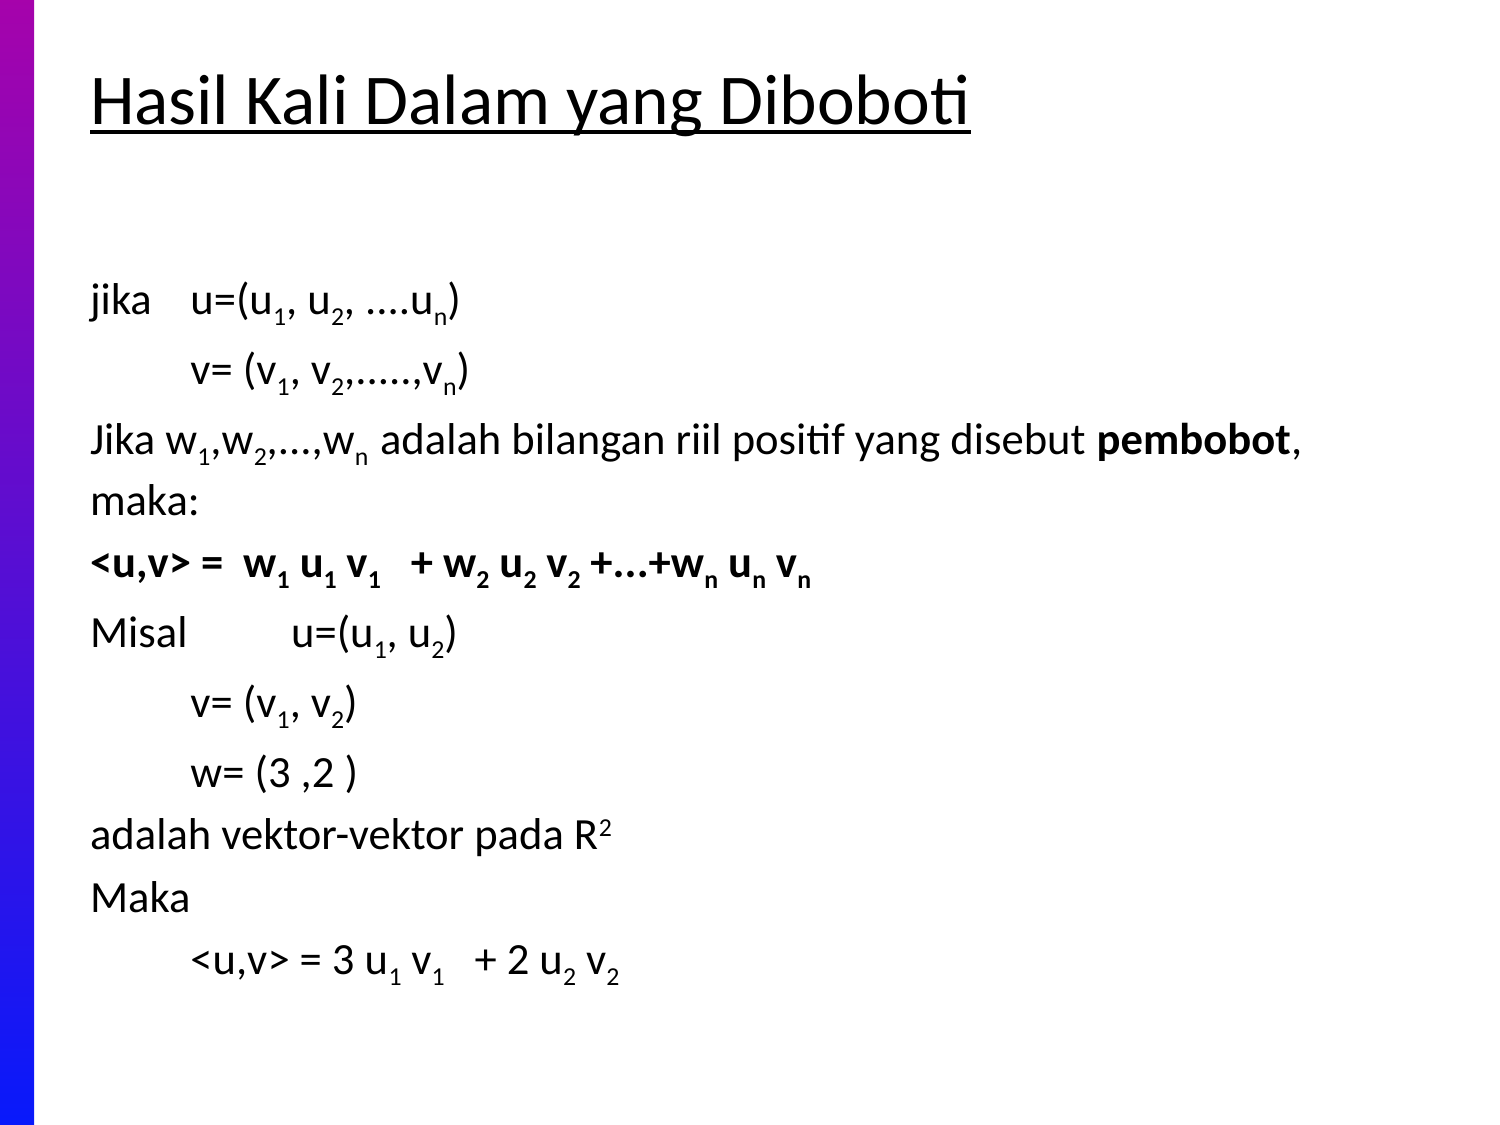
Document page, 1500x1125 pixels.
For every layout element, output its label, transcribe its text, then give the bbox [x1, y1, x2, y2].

list jika u=(u1, u2, ....un) v= (v1, v2,.....,vn) Jika w1,w2,...,wn adalah bilangan riil positif yang disebut pembobot, maka: <u,v> = w1 u1 v1 + w2 u2 v2 +...+wn un vn Misal u=(u1, u2) v= (v1, v2) w= (3 ,2 ) adalah vektor-vektor pada R2 Maka <u,v> = 3 u1 v1 + 2 u2 v2 [75, 262, 1425, 1005]
title Hasil Kali Dalam yang Diboboti [75, 45, 1425, 233]
